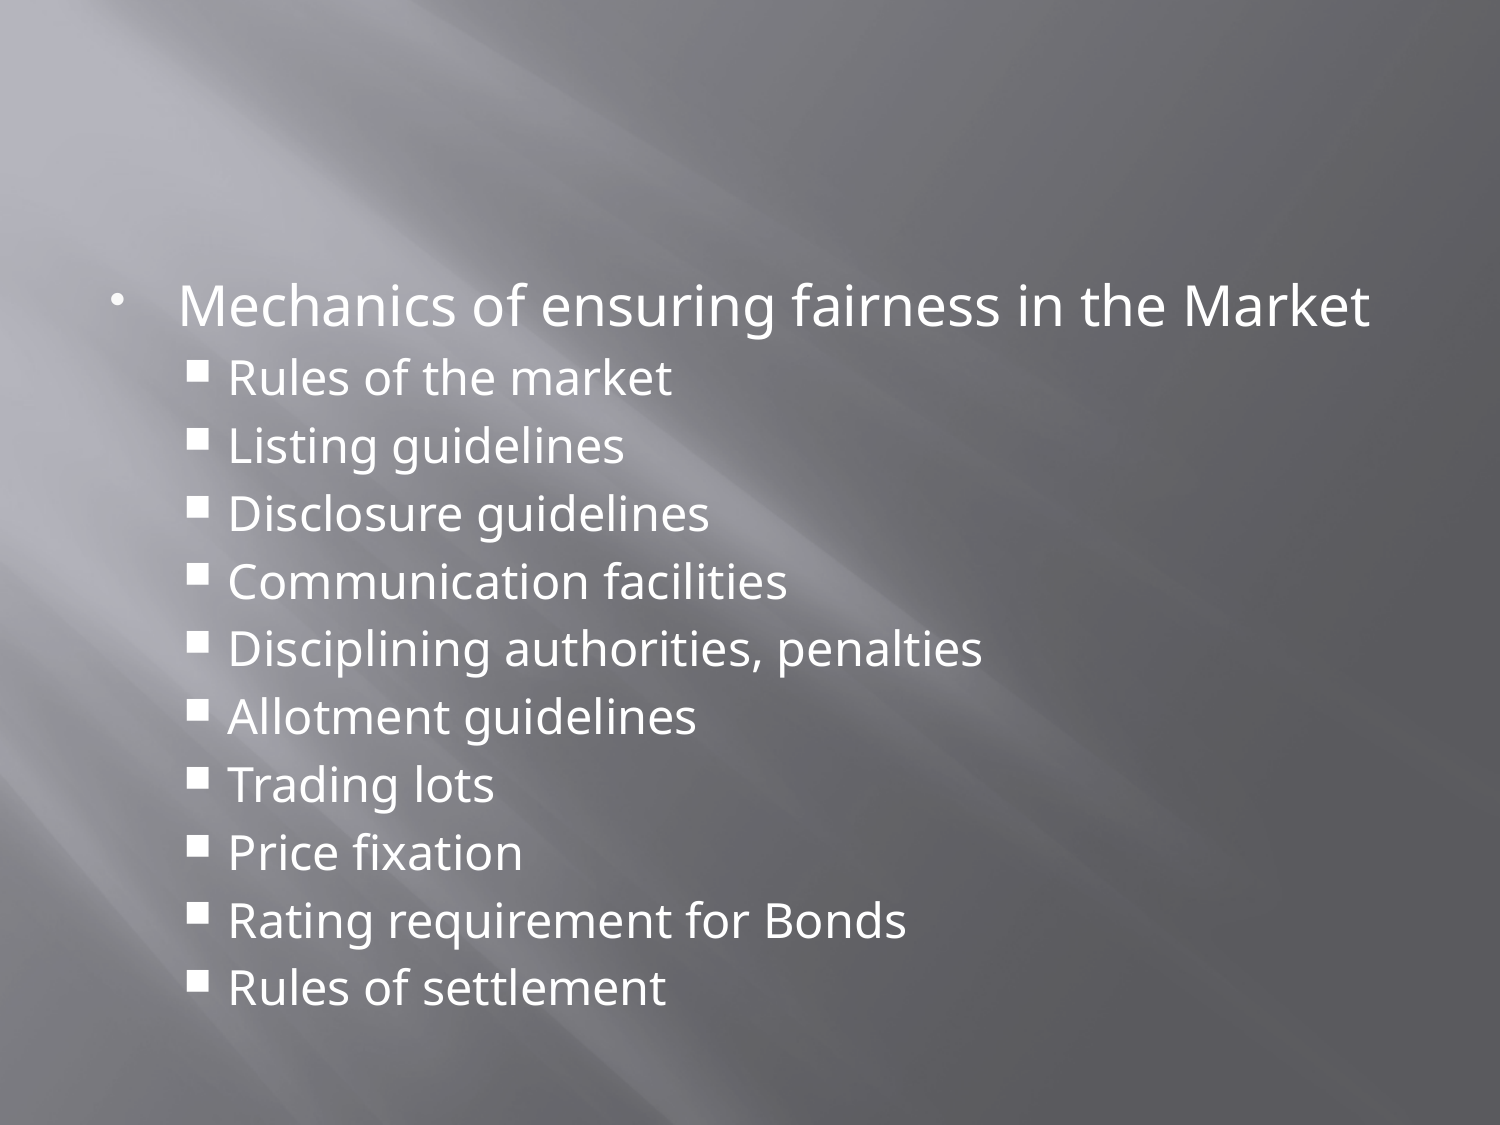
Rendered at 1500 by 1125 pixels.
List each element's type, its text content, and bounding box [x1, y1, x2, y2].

list Mechanics of ensuring fairness in the Market Rules of the market Listing guidelines Disclosure guidelines Communication facilities Disciplining authorities, penalties Allotment guidelines Trading lots Price fixation Rating requirement for Bonds Rules of settlement [75, 262, 1425, 1035]
